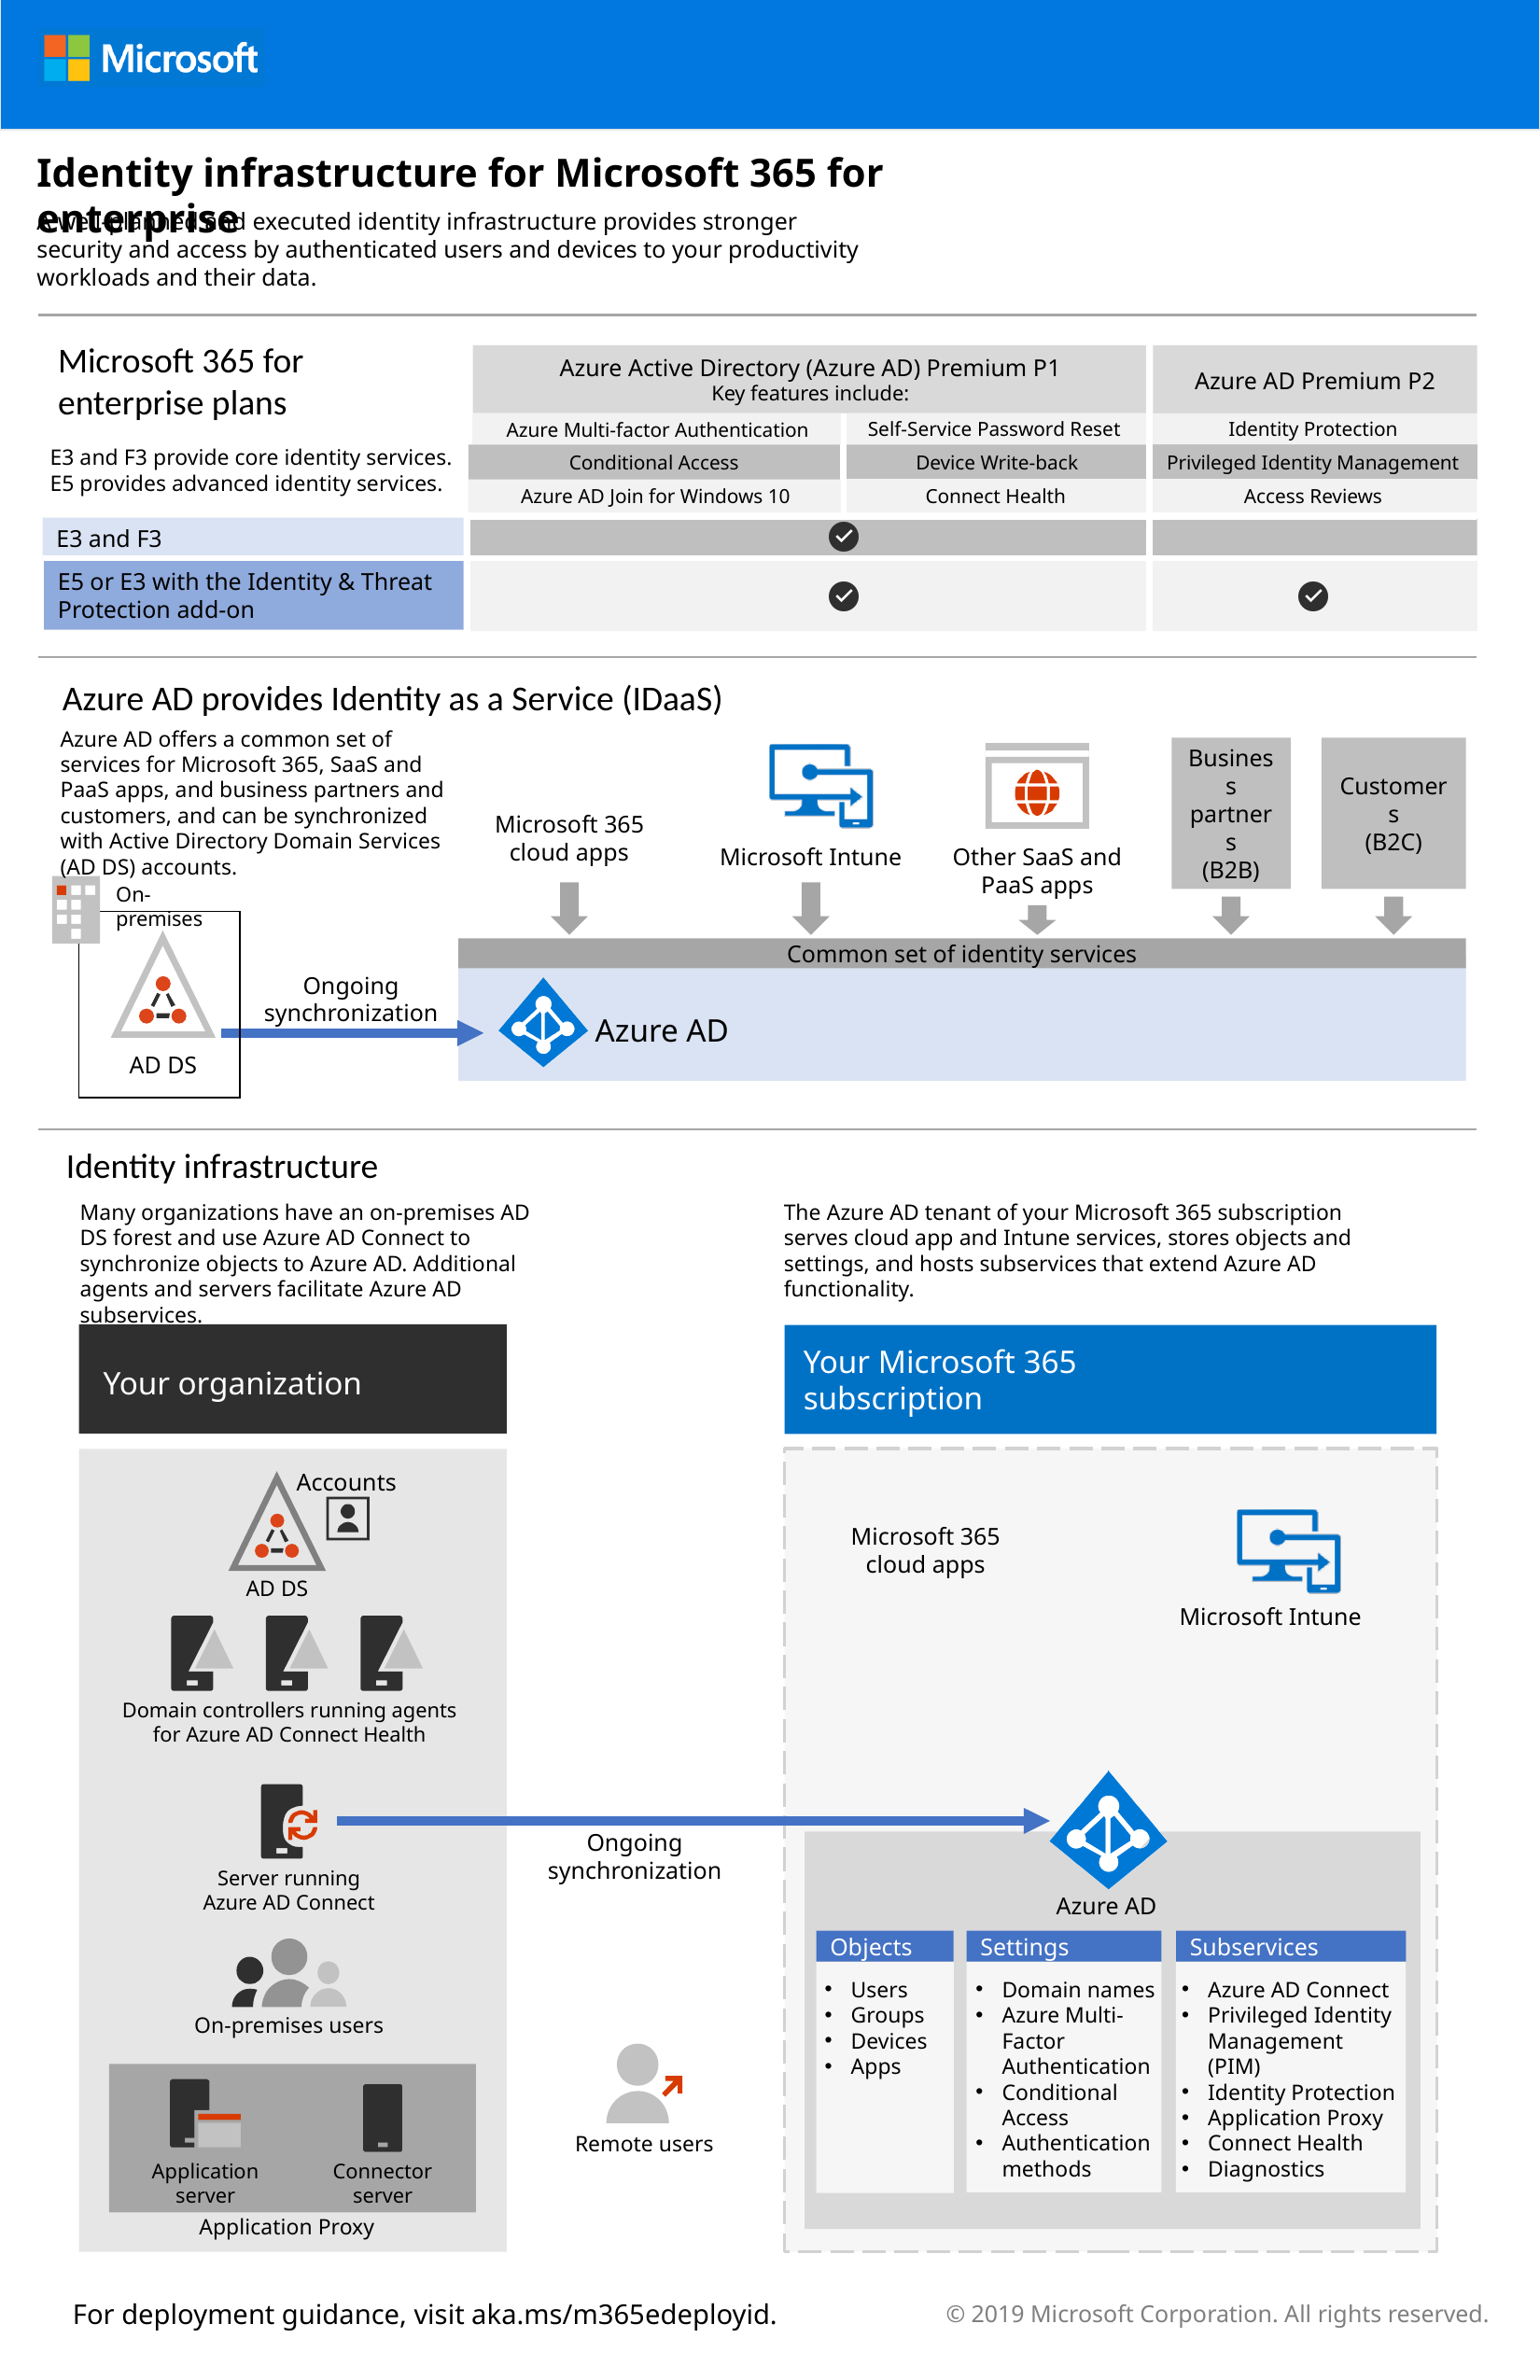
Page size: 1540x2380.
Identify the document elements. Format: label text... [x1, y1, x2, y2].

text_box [784, 1324, 1437, 2252]
text_box [0, 0, 1540, 131]
text_box Azure AD provides Identity as a Service (IDaaS) [49, 668, 738, 725]
text_box Azure AD [589, 1003, 743, 1056]
text_box E3 and F3 [42, 517, 464, 560]
text_box [790, 881, 833, 937]
text_box Many organizations have an on-premises AD DS forest and use Azure AD Connect to synchronize objects to Azure AD. Additional agents and servers facilitate Azure AD subservices. [65, 1191, 556, 1334]
text_box [548, 881, 591, 937]
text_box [51, 875, 101, 944]
text_box Common set of identity services [457, 937, 1467, 970]
picture [829, 581, 859, 611]
text_box E5 or E3 with the Identity & Threat Protection add-on [44, 561, 464, 630]
text_box Azure AD Premium P2 [1153, 344, 1478, 413]
text_box Other SaaS and PaaS apps [924, 835, 1151, 905]
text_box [497, 976, 589, 1068]
text_box Identity infrastructure for Microsoft 365 for enterprise [22, 140, 1089, 248]
text_box [469, 561, 1146, 632]
text_box Azure AD Join for Windows 10 [468, 479, 841, 513]
text_box Ongoing synchronization [522, 1822, 749, 1891]
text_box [231, 1938, 347, 2008]
picture [1231, 1505, 1344, 1594]
text_box [1015, 903, 1059, 937]
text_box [327, 1496, 370, 1541]
picture [1048, 1770, 1169, 1890]
picture [363, 2083, 402, 2152]
text_box Remote users [561, 2122, 728, 2163]
text_box [457, 970, 1467, 1082]
text_box Connect Health [847, 478, 1146, 513]
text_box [360, 1616, 423, 1691]
text_box Microsoft 365 for enterprise plans [44, 330, 435, 429]
text_box E3 and F3 provide core identity services. E5 provides advanced identity services. [35, 437, 467, 503]
text_box Access Reviews [1153, 478, 1477, 513]
picture [1298, 581, 1328, 611]
text_box [1153, 518, 1478, 556]
text_box © 2019 Microsoft Corporation. All rights reserved. [931, 2292, 1505, 2334]
picture [38, 28, 264, 87]
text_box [606, 2043, 683, 2123]
text_box Azure Multi-factor Authentication [471, 413, 839, 443]
text_box [1372, 895, 1415, 937]
text_box A well-planned and executed identity infrastructure provides stronger security and access by authenticated users and devices to your productivity workloads and their data. [22, 199, 889, 298]
text_box Self-Service Password Reset [847, 413, 1146, 443]
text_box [260, 1784, 318, 1859]
text_box The Azure AD tenant of your Microsoft 365 subscription serves cloud app and Intune services, stores objects and settings, and hosts subservices that extend Azure AD functionality. [769, 1191, 1422, 1309]
text_box Azure AD offers a common set of services for Microsoft 365, SaaS and PaaS apps, and business partners and customers, and can be synchronized with Active Directory Domain Services (AD DS) accounts. [46, 718, 476, 887]
text_box Device Write-back [847, 443, 1146, 478]
text_box [1153, 559, 1478, 632]
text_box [985, 743, 1089, 829]
text_box Ongoing synchronization [268, 963, 465, 1032]
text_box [710, 740, 911, 878]
text_box Identity infrastructure [52, 1136, 393, 1192]
text_box Customers (B2C) [1321, 736, 1467, 889]
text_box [78, 1323, 507, 2252]
text_box [470, 520, 1146, 555]
text_box [78, 1086, 241, 1099]
text_box Identity Protection [1153, 413, 1478, 445]
text_box Business partners (B2B) [1170, 736, 1292, 889]
text_box Azure Active Directory (Azure AD) Premium P1 Key features include: [471, 344, 1149, 413]
picture [170, 2079, 241, 2148]
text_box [265, 1616, 329, 1691]
text_box Conditional Access [468, 443, 841, 479]
text_box For deployment guidance, visit aka.ms/m365edeployid. [58, 2276, 792, 2351]
text_box On-premises [102, 887, 246, 930]
picture [829, 522, 859, 552]
text_box [1210, 895, 1253, 937]
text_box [228, 1471, 327, 1572]
text_box Privileged Identity Management [1153, 445, 1478, 481]
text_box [58, 930, 268, 1086]
text_box Microsoft 365 cloud apps [480, 802, 659, 873]
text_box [171, 1616, 234, 1691]
